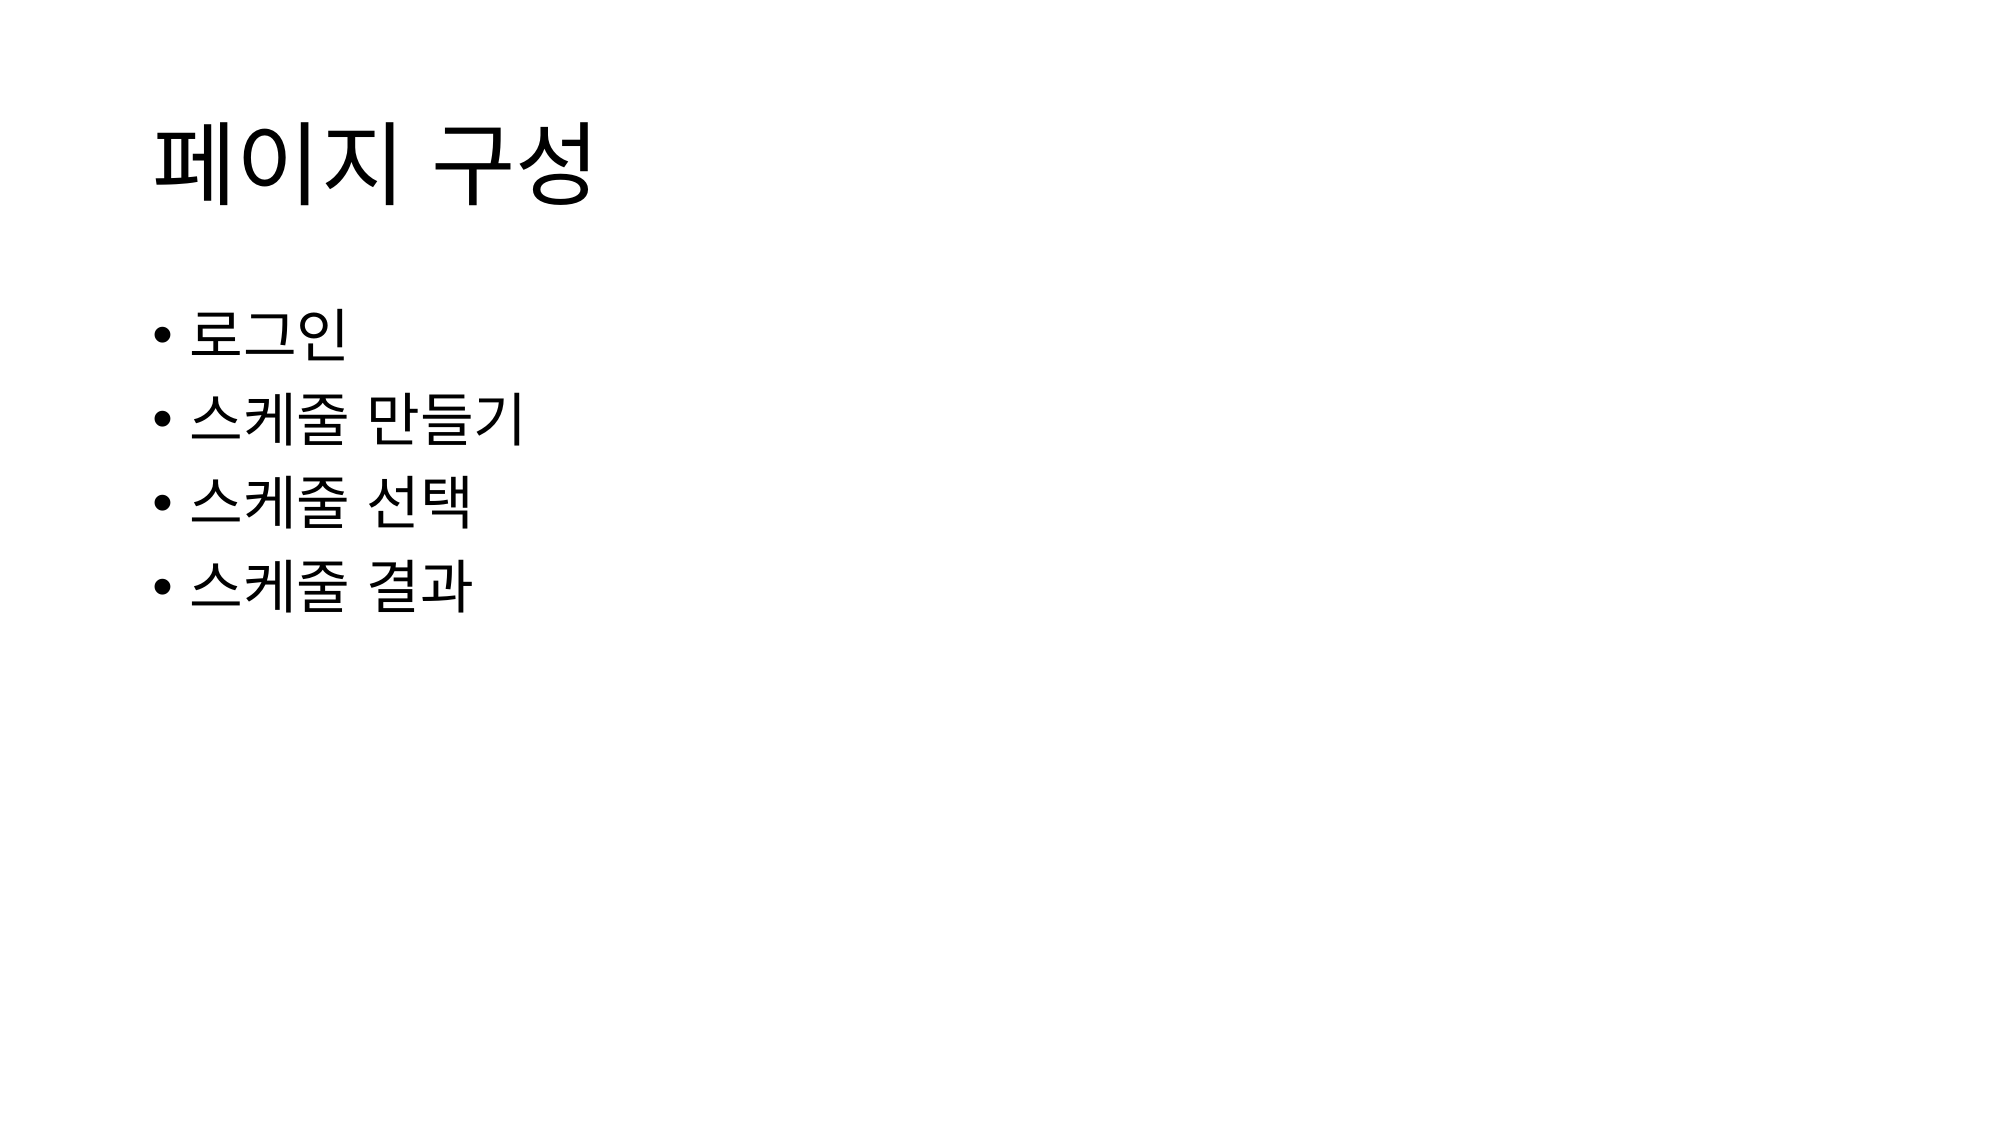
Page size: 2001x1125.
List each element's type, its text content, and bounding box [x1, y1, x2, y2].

list 로그인 스케줄 만들기 스케줄 선택 스케줄 결과 [137, 299, 1863, 1014]
title 페이지 구성 [137, 59, 1863, 278]
